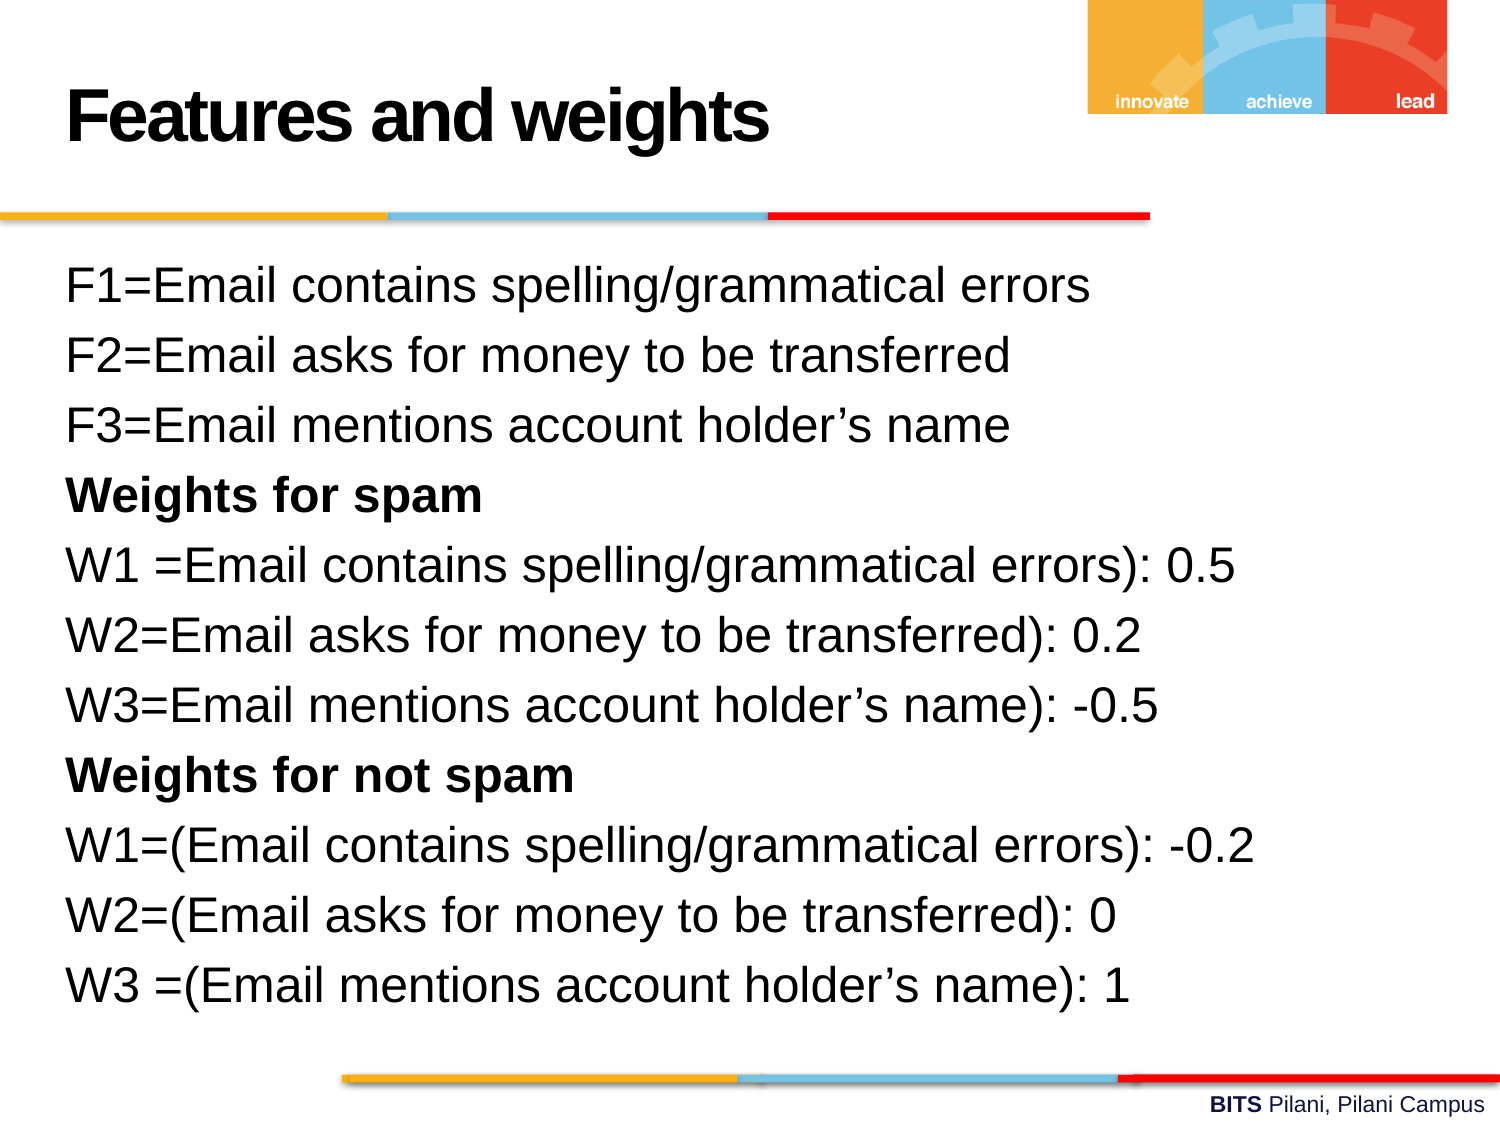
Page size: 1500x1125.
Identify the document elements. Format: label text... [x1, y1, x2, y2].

list Features and weights [49, 24, 1088, 213]
list F1=Email contains spelling/grammatical errors F2=Email asks for money to be transferred F3=Email mentions account holder’s name Weights for spam W1 =Email contains spelling/grammatical errors): 0.5 W2=Email asks for money to be transferred): 0.2 W3=Email mentions account holder’s name): -0.5 Weights for not spam W1=(Email contains spelling/grammatical errors): -0.2 W2=(Email asks for money to be transferred): 0 W3 =(Email mentions account holder’s name): 1 [49, 244, 1401, 988]
picture [1087, 0, 1448, 114]
